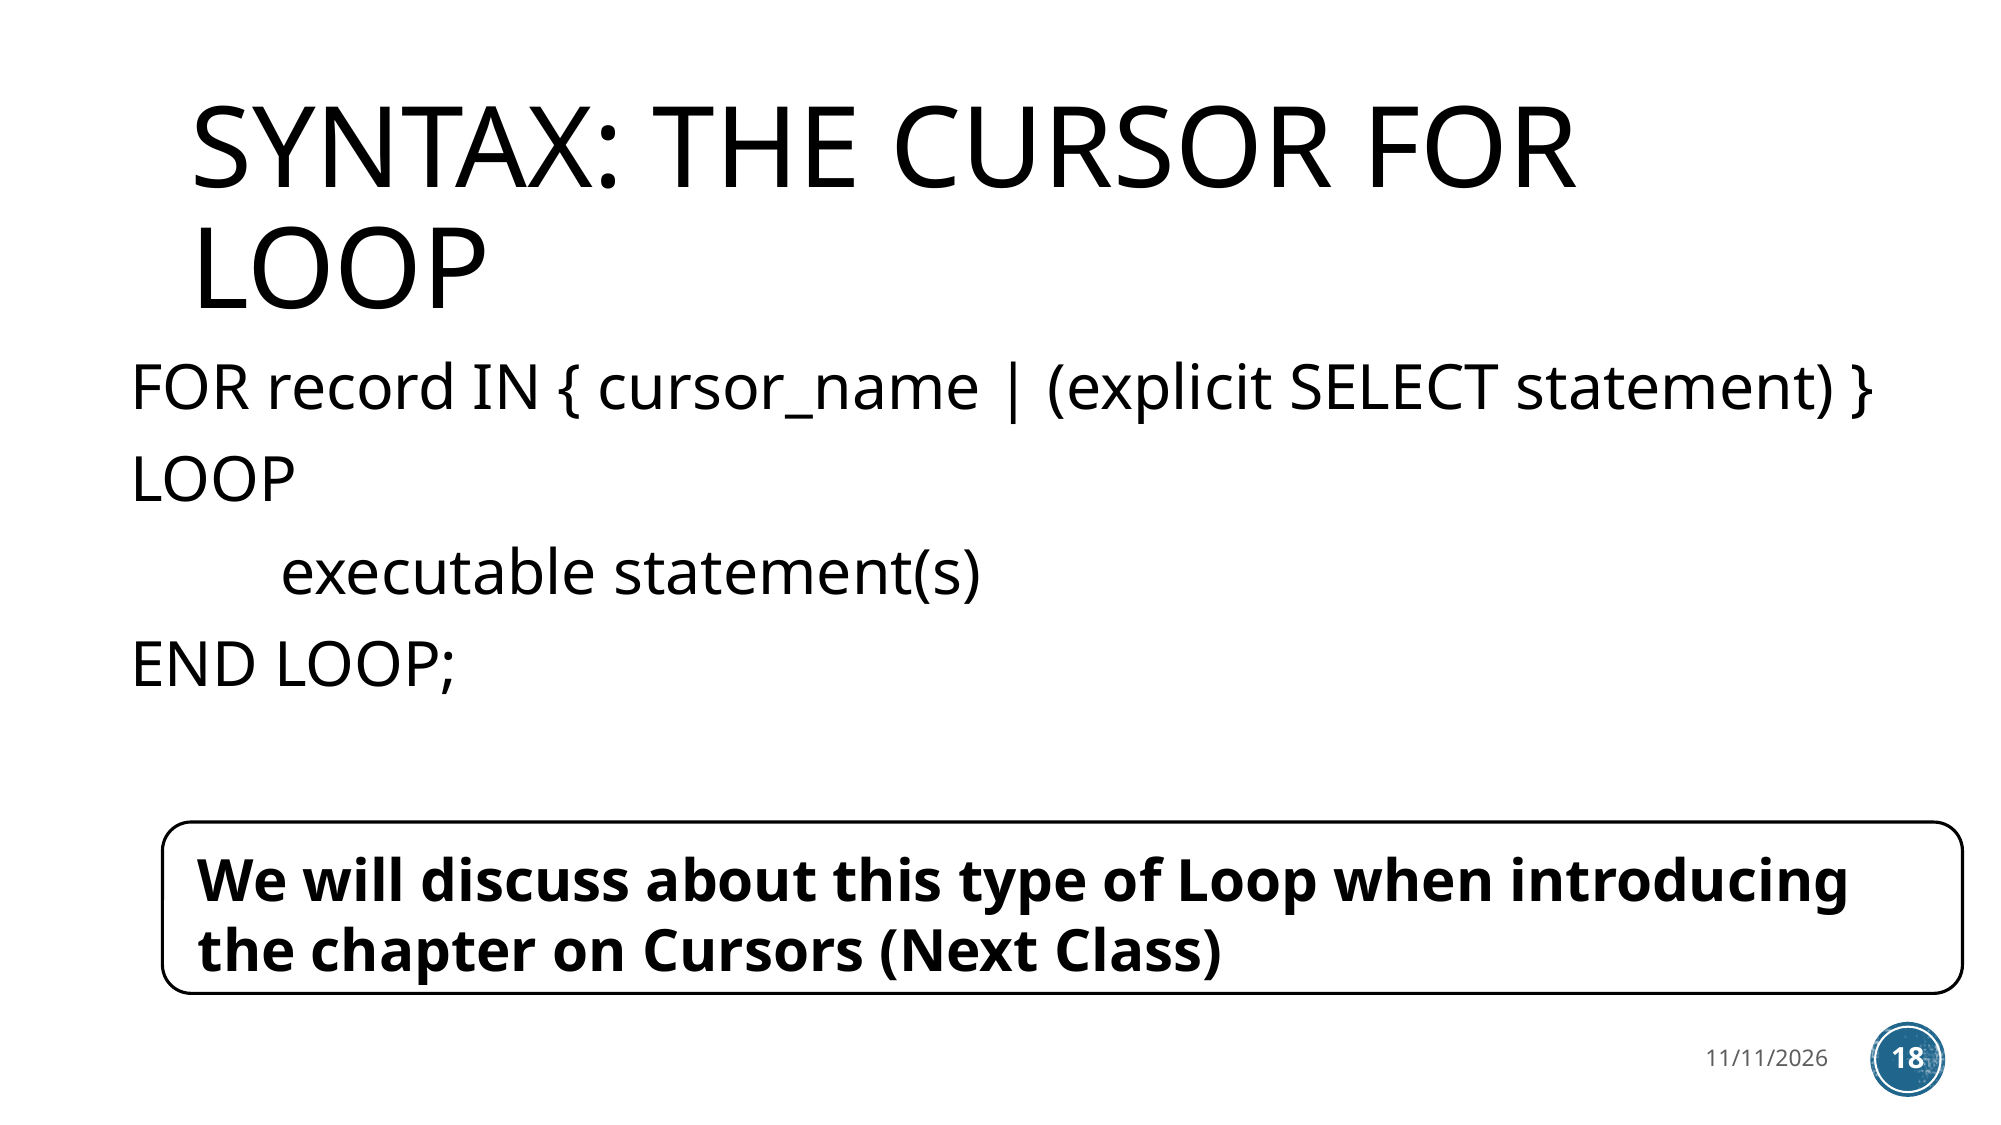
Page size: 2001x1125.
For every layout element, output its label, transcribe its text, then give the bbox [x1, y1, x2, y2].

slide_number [1306, 1028, 1844, 1089]
list FOR record IN { cursor_name | (explicit SELECT statement) } LOOP executable statement(s) END LOOP; [115, 348, 1980, 1092]
text_box [161, 820, 1964, 995]
text_box We will discuss about this type of Loop when introducing the chapter on Cursors (Next Class) [183, 835, 1930, 991]
title SYNTAX: The Cursor FOR Loop [175, 79, 1826, 344]
slide_number 18 [1855, 1028, 1961, 1089]
